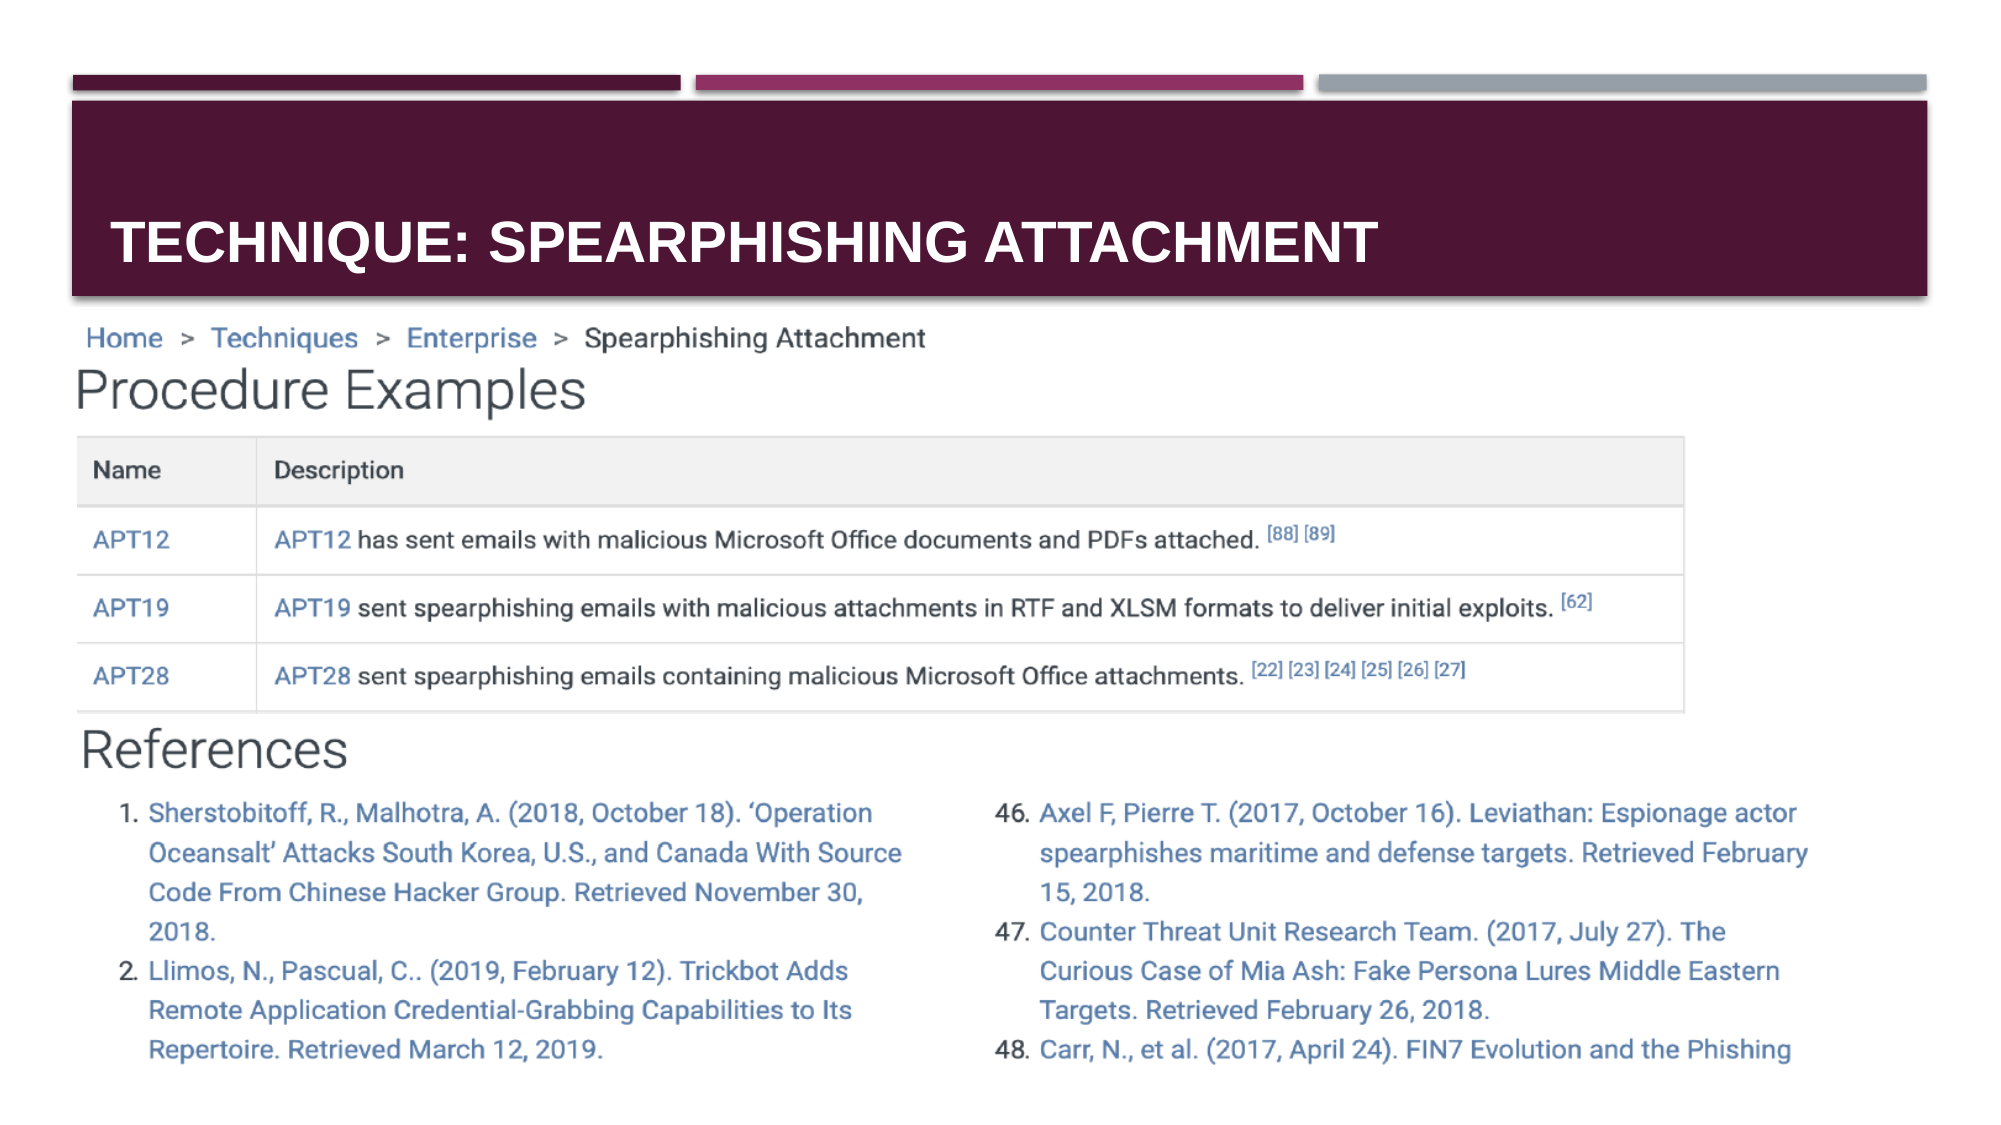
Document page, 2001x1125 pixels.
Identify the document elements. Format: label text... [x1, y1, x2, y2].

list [76, 310, 1819, 1085]
title Technique: Spearphishing Attachment [95, 115, 1905, 282]
